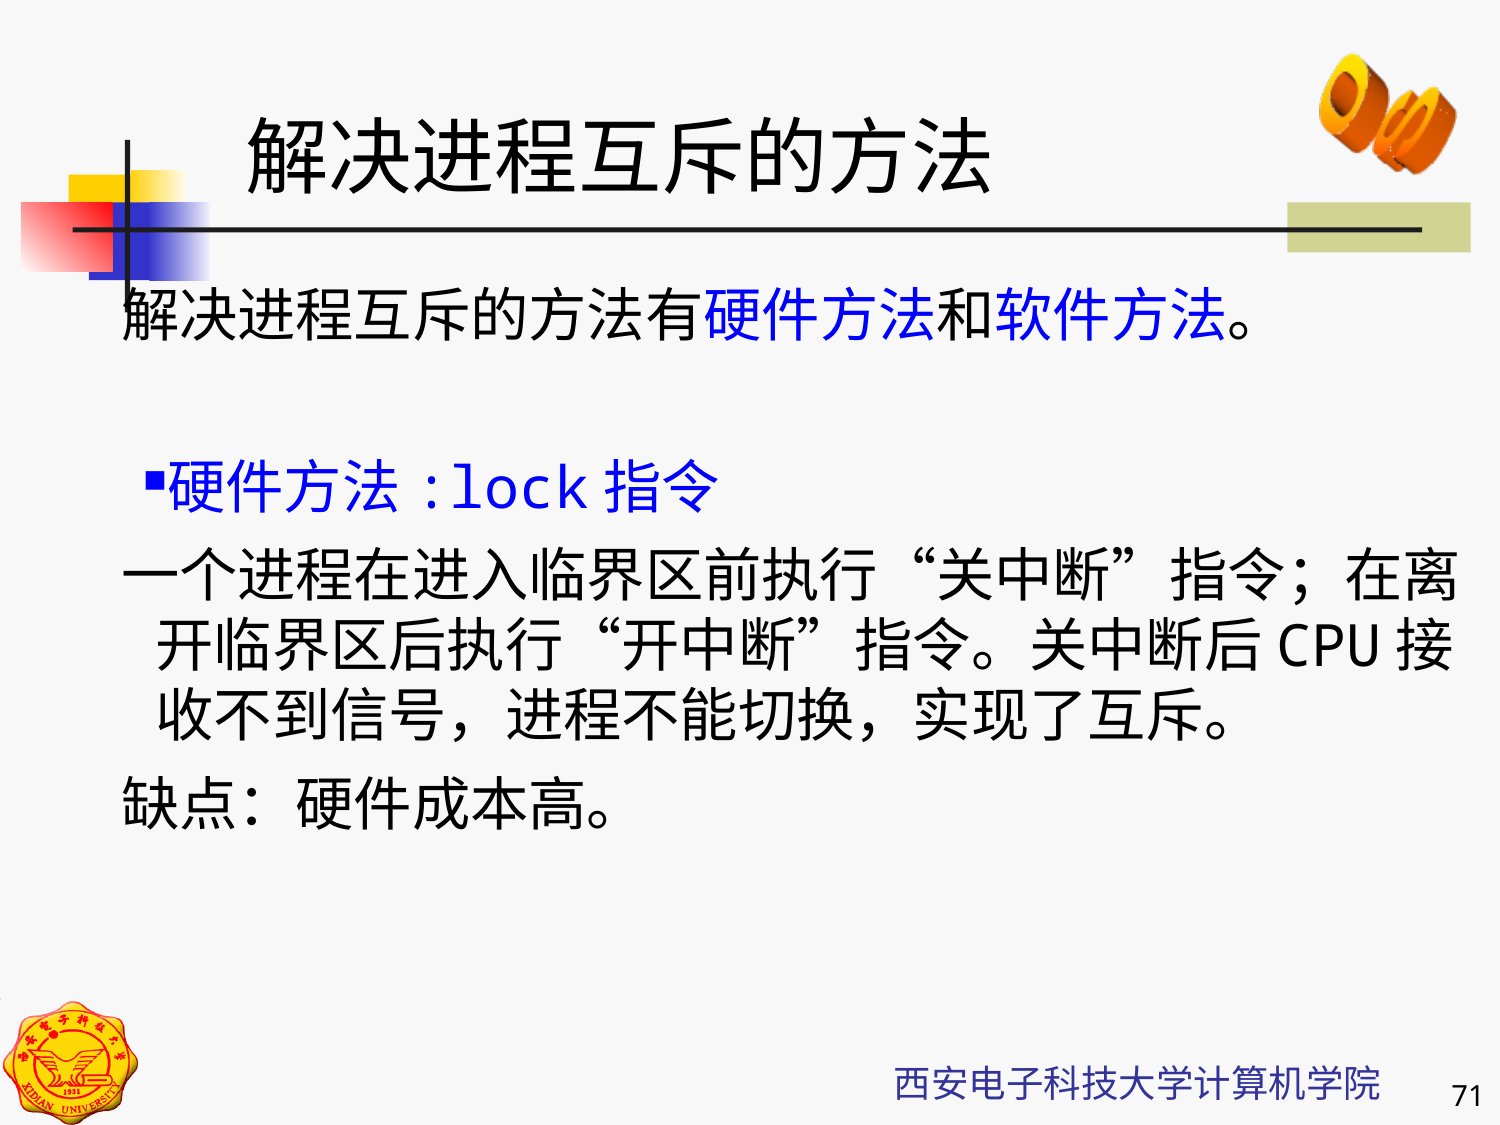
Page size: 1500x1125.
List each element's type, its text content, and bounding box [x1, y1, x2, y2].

text_box [1187, 1049, 1500, 1125]
text_box 解决进程互斥的方法有硬件方法和软件方法。 硬件方法:lock指令 一个进程在进入临界区前执行“关中断”指令；在离开临界区后执行“开中断”指令。关中断后CPU接收不到信号，进程不能切换，实现了互斥。 缺点：硬件成本高。 [53, 278, 1483, 1094]
picture [0, 998, 138, 1125]
text_box 解决进程互斥的方法 [230, 148, 1421, 212]
picture [1293, 36, 1465, 200]
